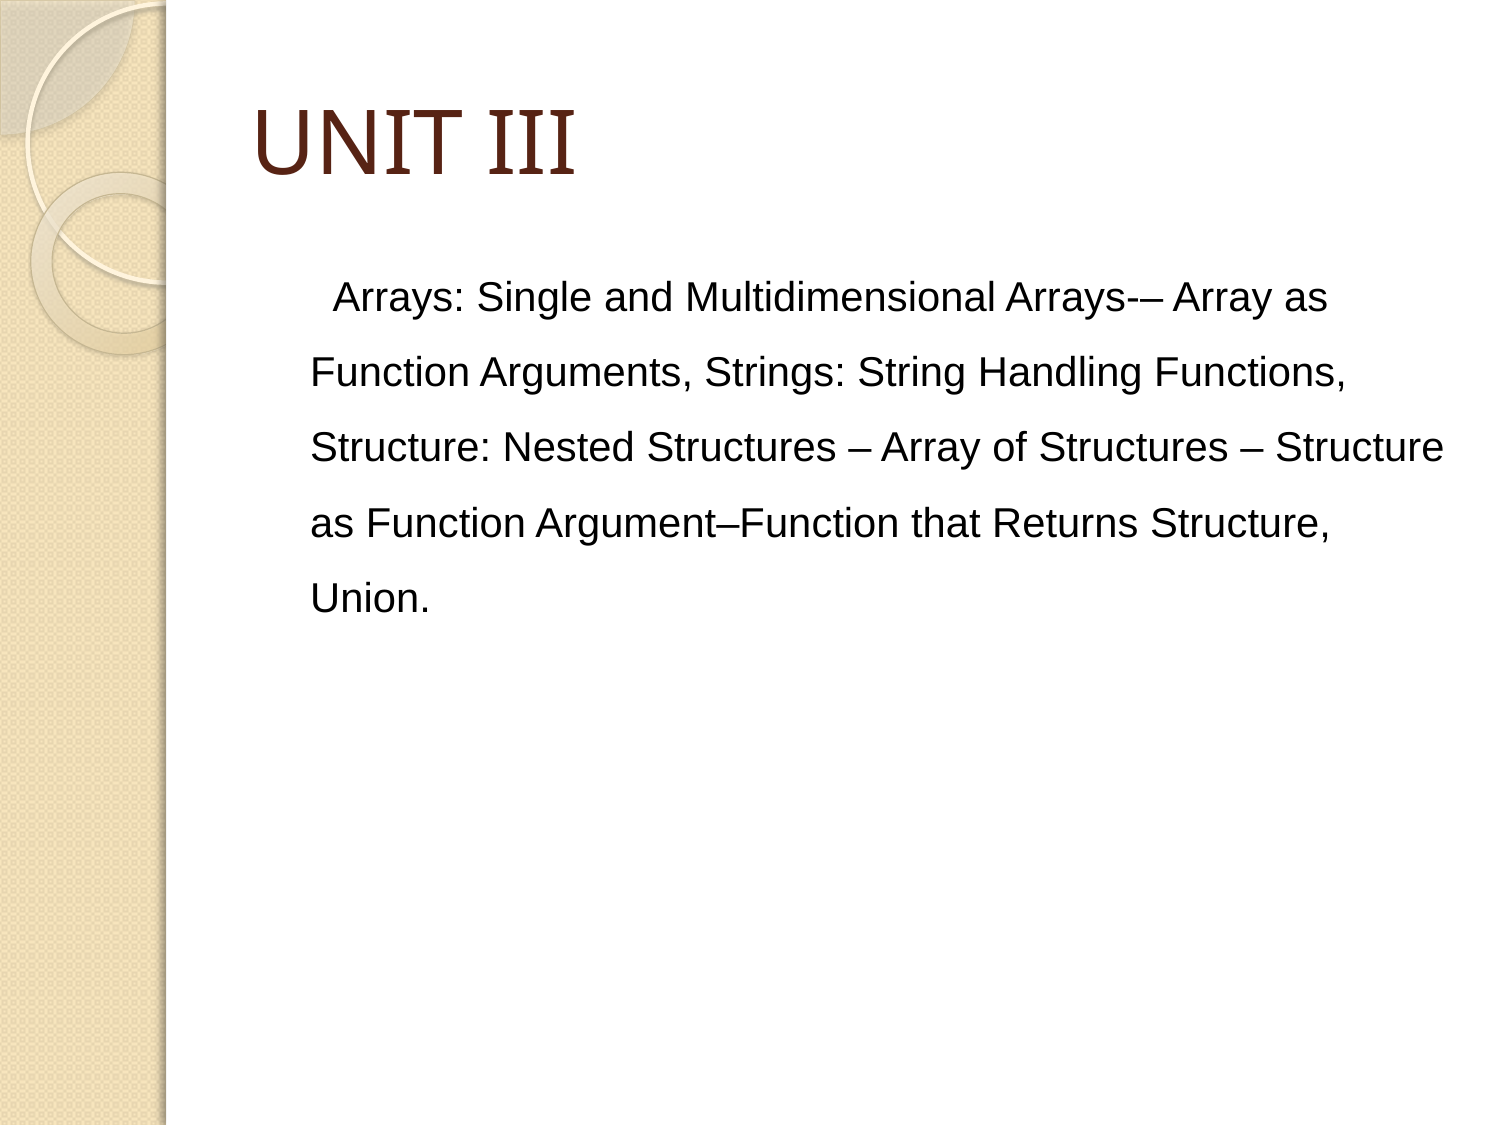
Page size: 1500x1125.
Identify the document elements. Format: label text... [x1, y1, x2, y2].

title UNIT III [235, 45, 1466, 233]
list Arrays: Single and Multidimensional Arrays-– Array as Function Arguments, Strings: String Handling Functions, Structure: Nested Structures – Array of Structures – Structure as Function Argument–Function that Returns Structure, Union. [235, 237, 1466, 1025]
